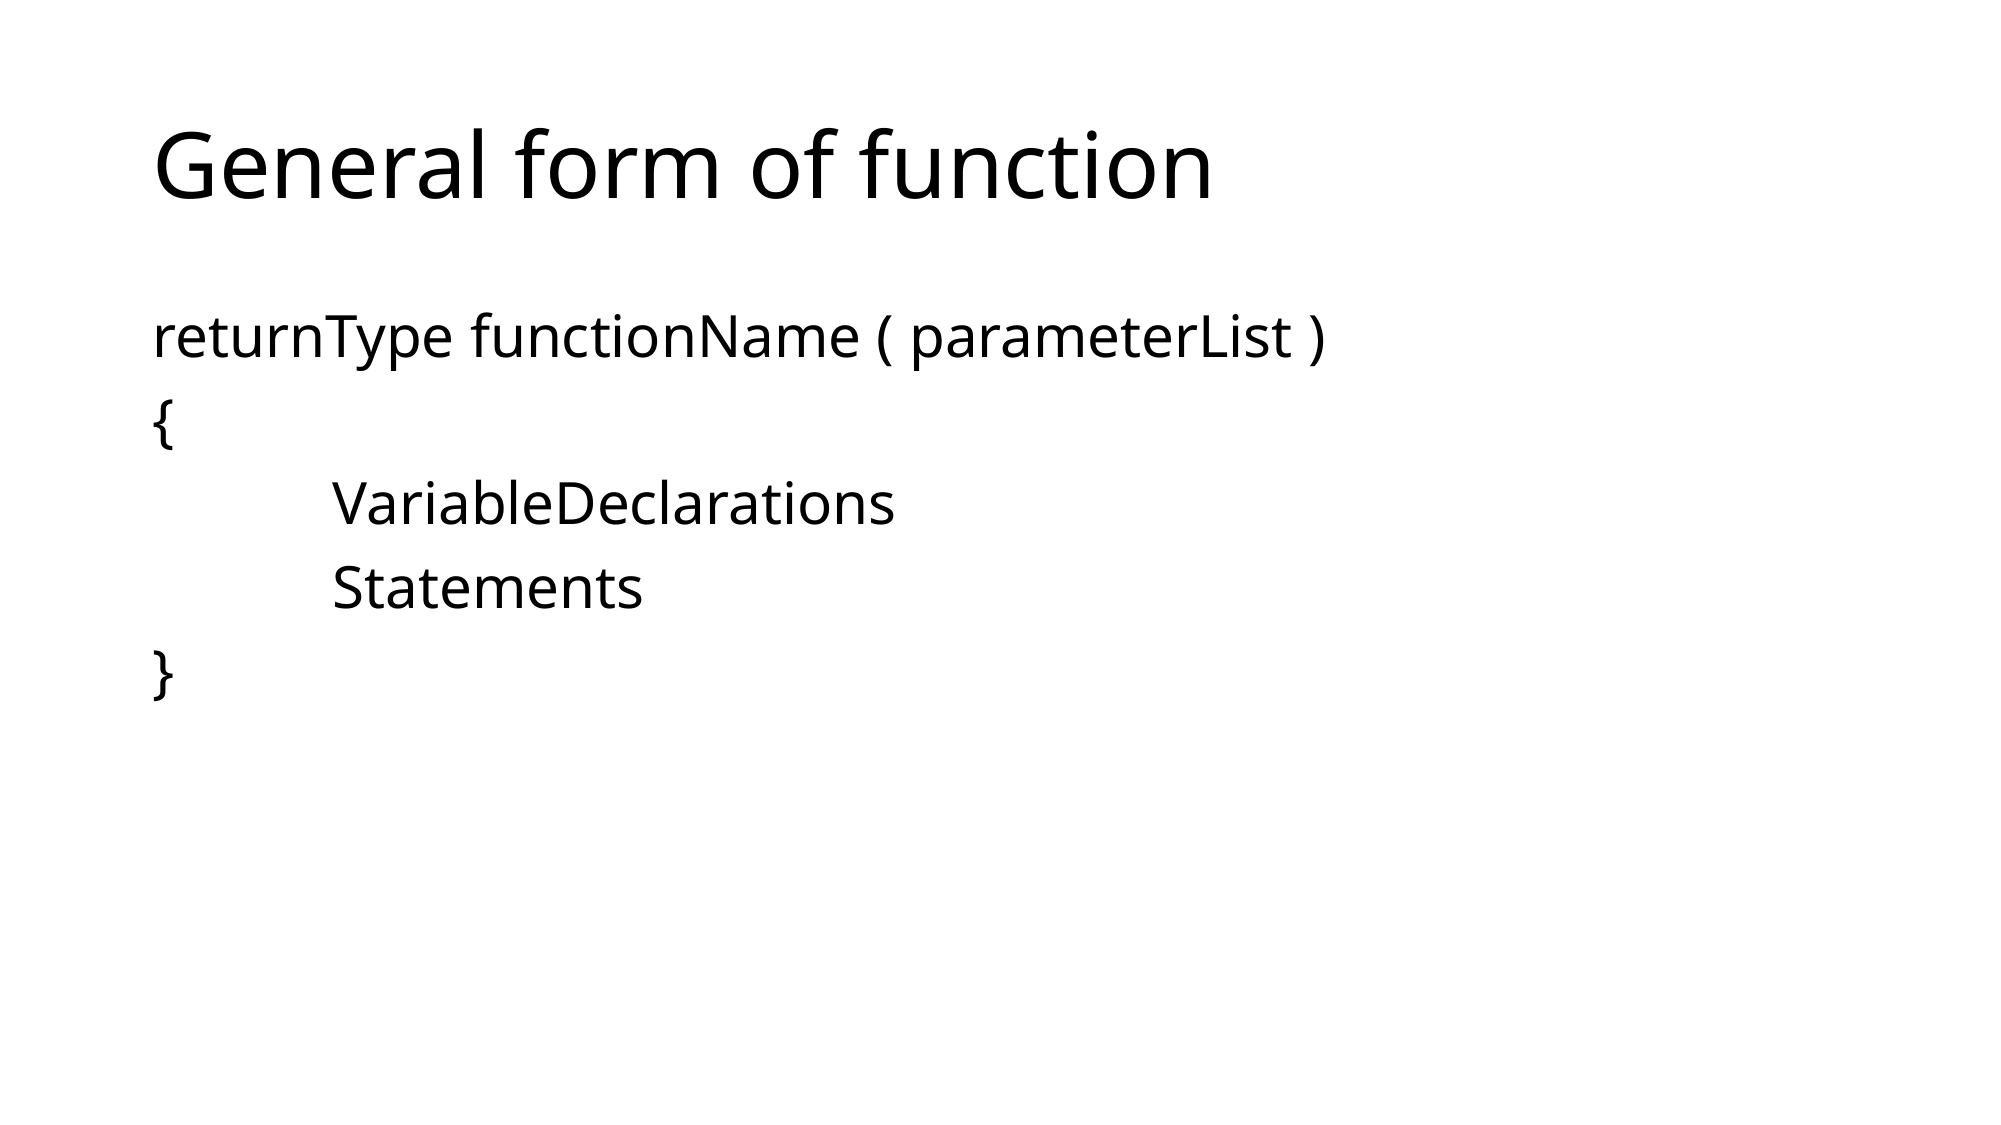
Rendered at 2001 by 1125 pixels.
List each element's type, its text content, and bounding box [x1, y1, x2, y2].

list returnType functionName ( parameterList ) { VariableDeclarations Statements } [137, 299, 1863, 1014]
title General form of function [137, 59, 1863, 278]
